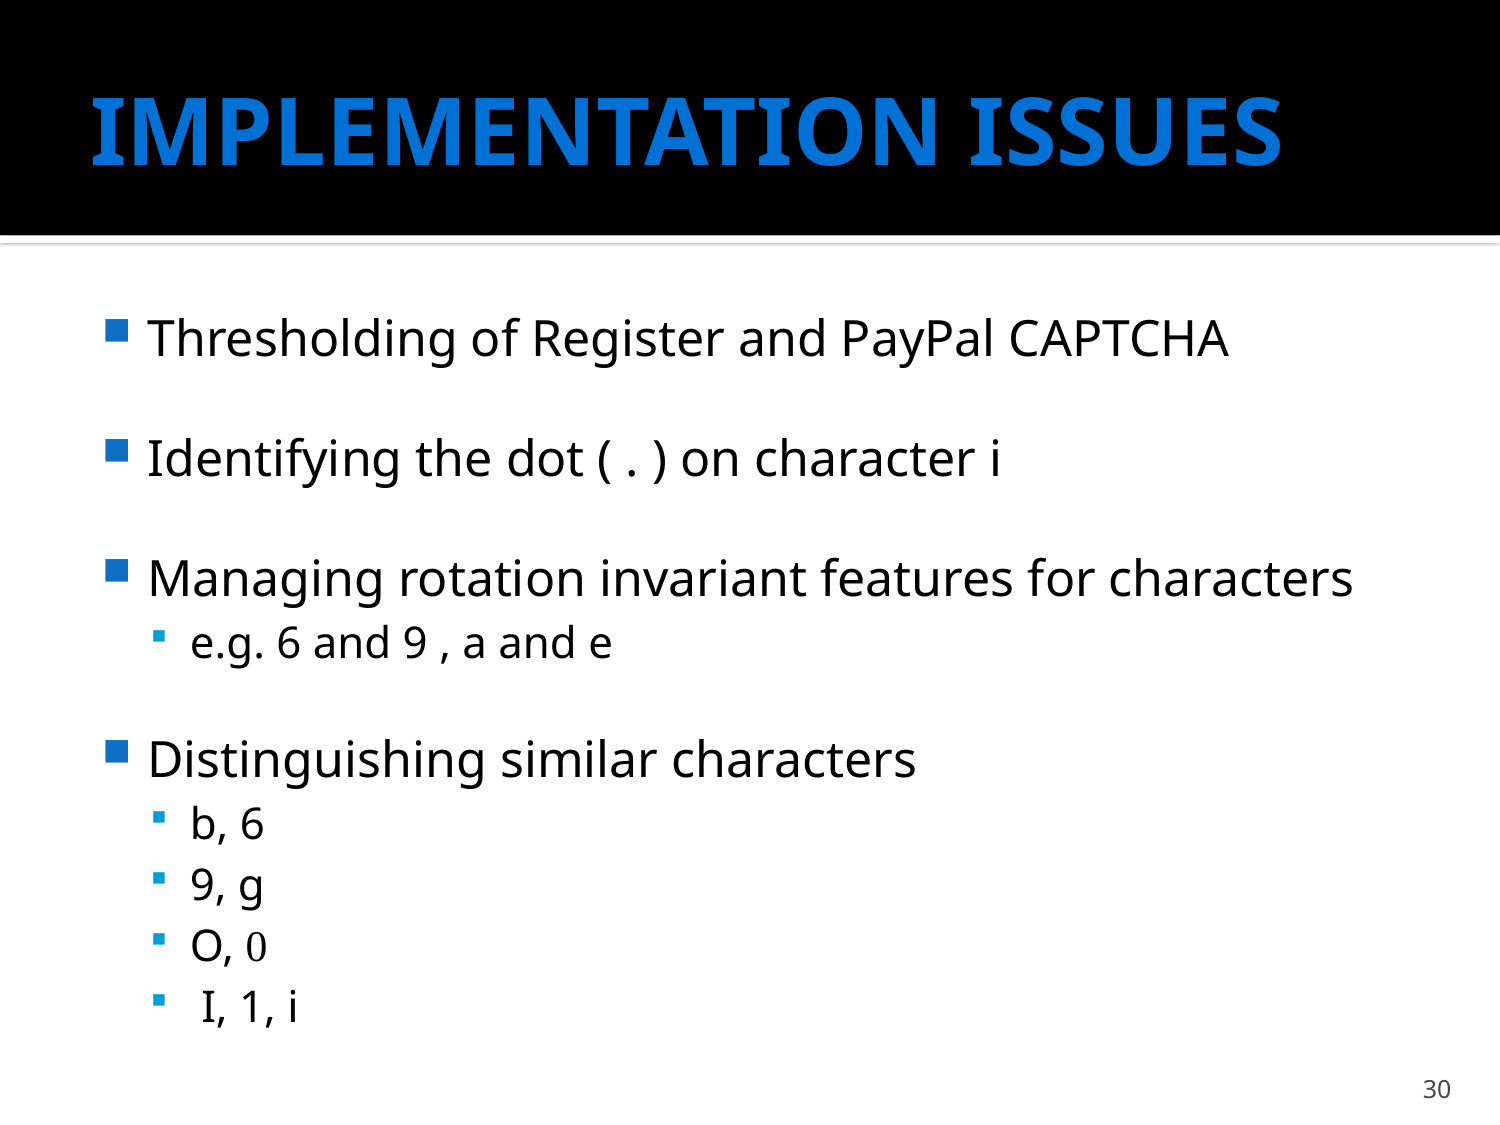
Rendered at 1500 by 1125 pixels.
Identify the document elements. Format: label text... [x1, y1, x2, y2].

title IMPLEMENTATION ISSUES [75, 25, 1425, 231]
list Thresholding of Register and PayPal CAPTCHA Identifying the dot ( . ) on character i Managing rotation invariant features for characters e.g. 6 and 9 , a and e Distinguishing similar characters b, 6 9, g O, 0 I, 1, i [75, 291, 1425, 1050]
slide_number 30 [1345, 1062, 1467, 1108]
